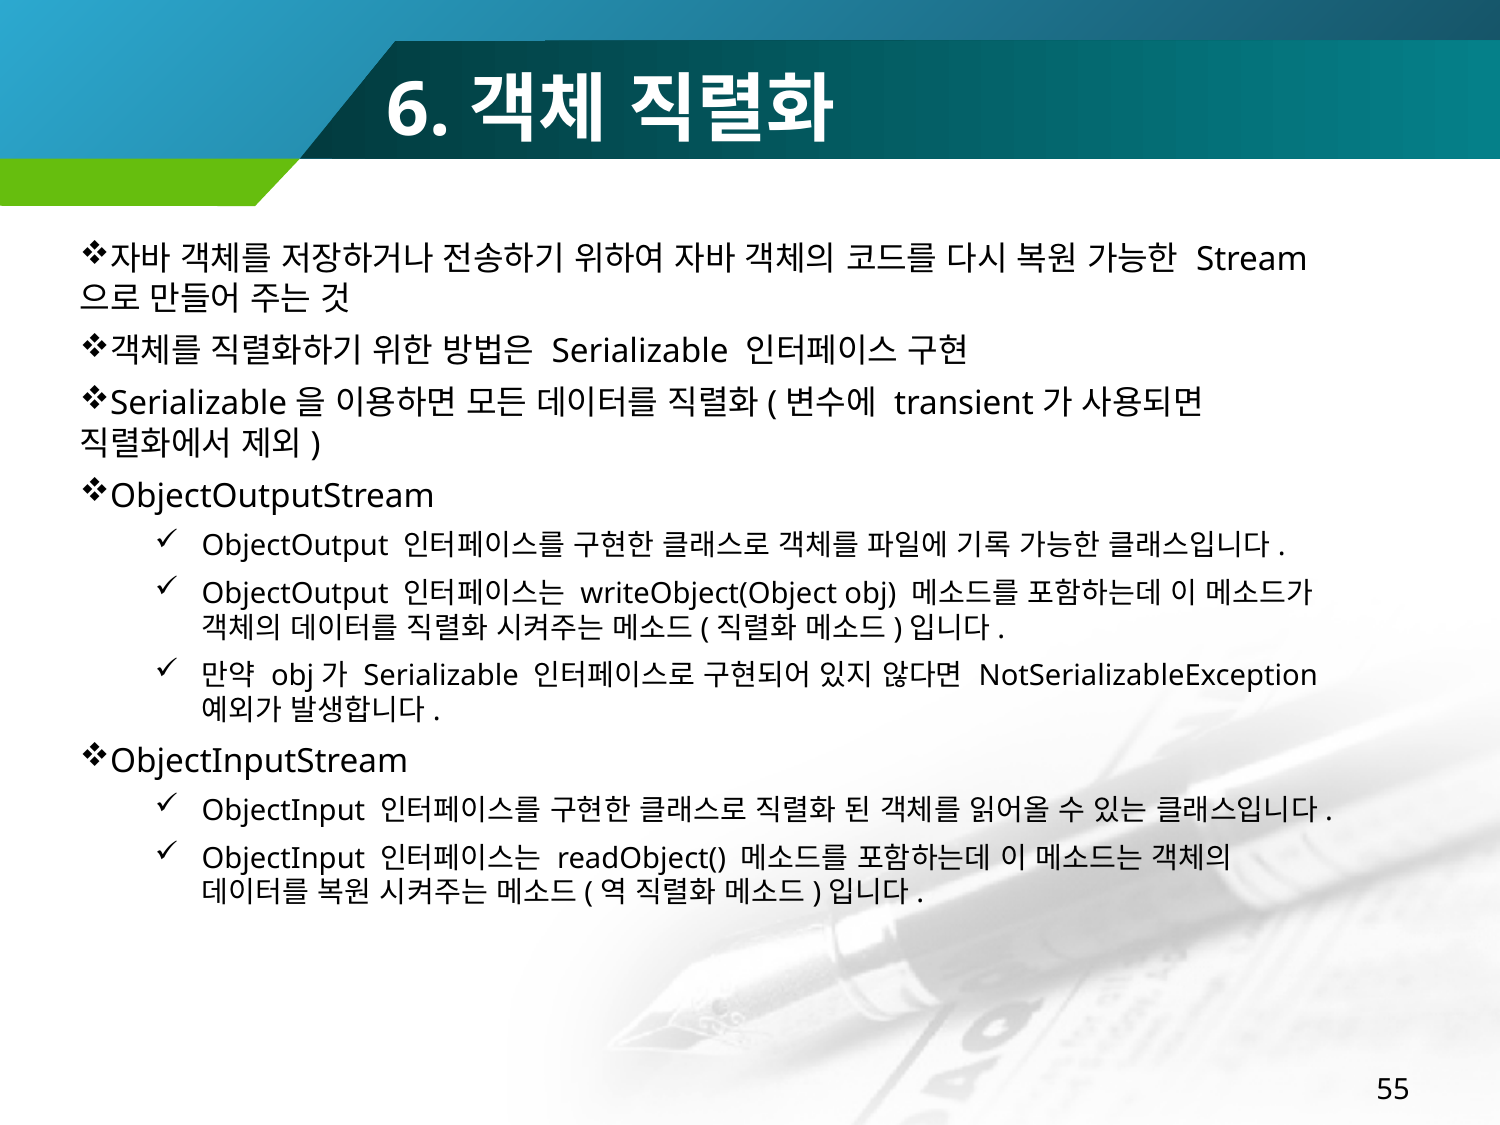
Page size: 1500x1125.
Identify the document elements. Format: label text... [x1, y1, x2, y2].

slide_number 55 [1074, 1062, 1426, 1103]
picture [490, 448, 1500, 1125]
text_box 자바 객체를 저장하거나 전송하기 위하여 자바 객체의 코드를 다시 복원 가능한 Stream으로 만들어 주는 것 객체를 직렬화하기 위한 방법은 Serializable 인터페이스 구현 Serializable을 이용하면 모든 데이터를 직렬화(변수에 transient가 사용되면 직렬화에서 제외) ObjectOutputStream ObjectOutput 인터페이스를 구현한 클래스로 객체를 파일에 기록 가능한 클래스입니다. ObjectOutput 인터페이스는 writeObject(Object obj) 메소드를 포함하는데 이 메소드가 객체의 데이터를 직렬화 시켜주는 메소드(직렬화 메소드)입니다. 만약 obj가 Serializable 인터페이스로 구현되어 있지 않다면 NotSerializableException 예외가 발생합니다. ObjectInputStream ObjectInput 인터페이스를 구현한 클래스로 직렬화 된 객체를 읽어올 수 있는 클래스입니다. ObjectInput 인터페이스는 readObject() 메소드를 포함하는데 이 메소드는 객체의 데이터를 복원 시켜주는 메소드(역 직렬화 메소드)입니다. [64, 229, 1353, 917]
text_box 6.객체 직렬화 [371, 42, 1439, 168]
